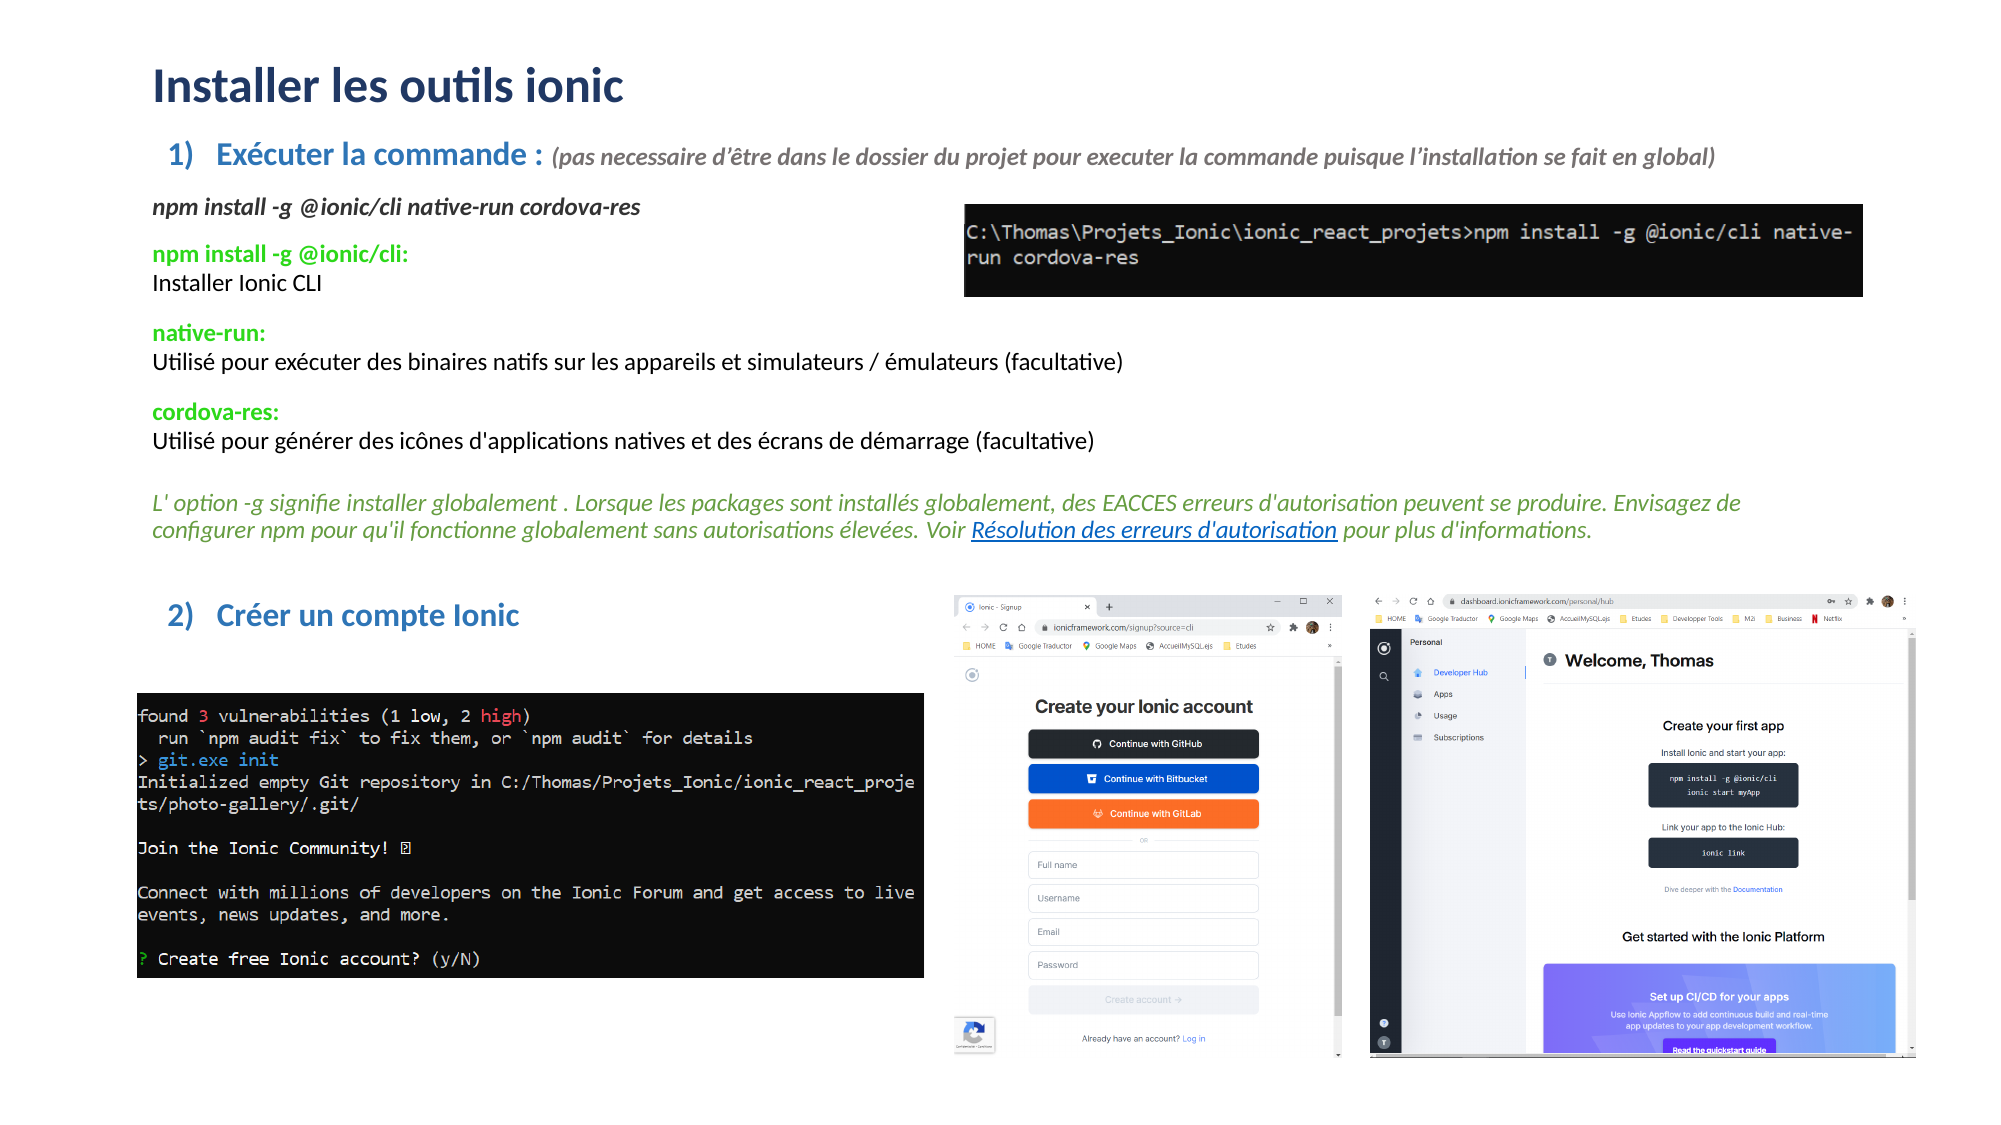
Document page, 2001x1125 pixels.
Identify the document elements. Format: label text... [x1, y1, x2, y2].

picture [954, 595, 1342, 1058]
picture [964, 204, 1863, 297]
picture [1370, 594, 1916, 1058]
list Installer les outils ionic 1) Exécuter la commande : (pas necessaire d’être dans le dossier du projet pour executer la commande puisque l’installation se fait en global) npm install -g @ionic/cli native-run cordova-res npm install -g @ionic/cli: Installer Ionic CLI native-run: Utilisé pour exécuter des binaires natifs sur les appareils et simulateurs / émulateurs (facultative) cordova-res: Utilisé pour générer des icônes d'applications natives et des écrans de démarrage (facultative) L' option -g signifie installer globalement . Lorsque les packages sont installés globalement, des EACCES erreurs d'autorisation peuvent se produire. Envisagez de configurer npm pour qu'il fonctionne globalement sans autorisations élevées. Voir Résolution des erreurs d'autorisation pour plus d'informations. 2) Créer un compte Ionic [137, 52, 1863, 1059]
picture [137, 693, 925, 978]
